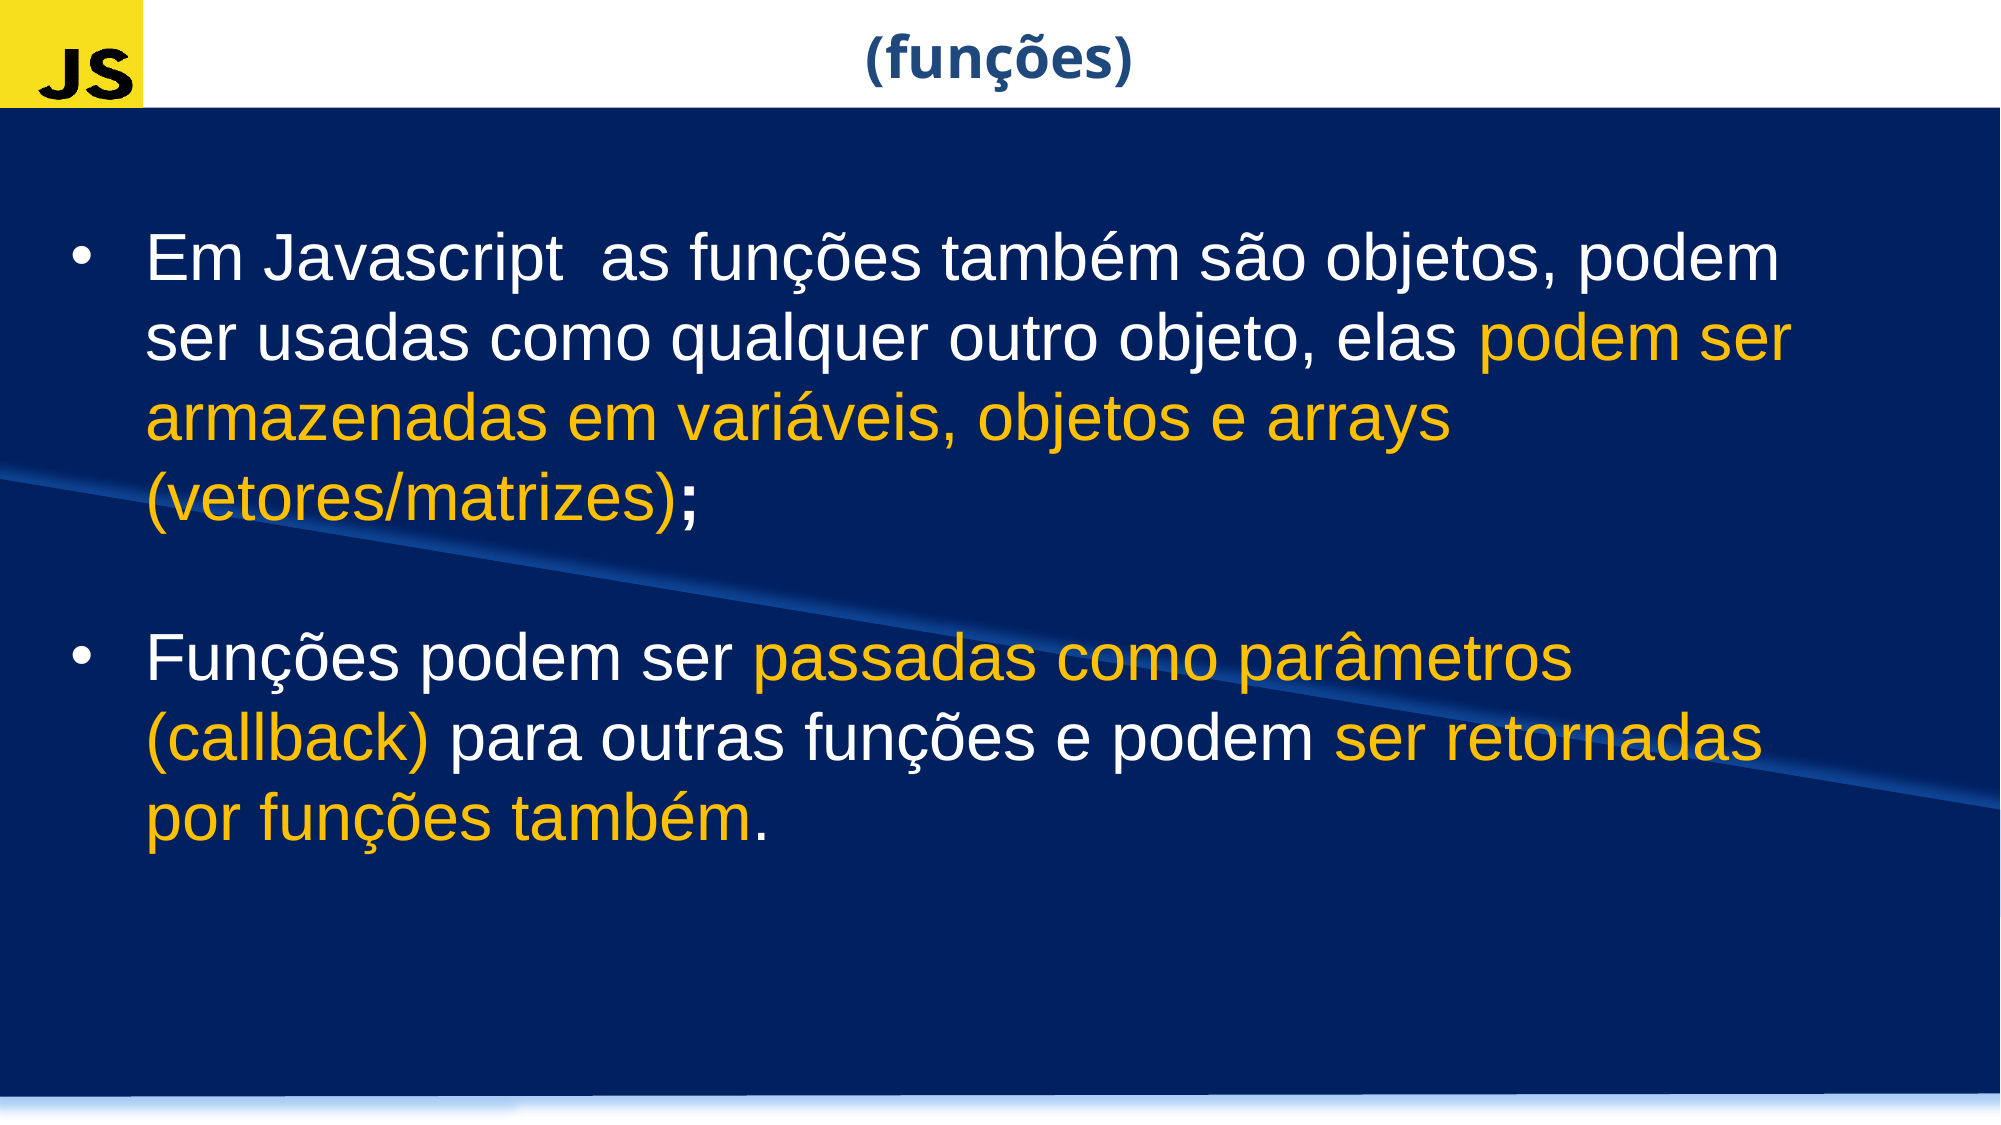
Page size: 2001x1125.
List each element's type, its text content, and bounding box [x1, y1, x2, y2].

text_box Em Javascript as funções também são objetos, podem ser usadas como qualquer outro objeto, elas podem ser armazenadas em variáveis, objetos e arrays (vetores/matrizes); Funções podem ser passadas como parâmetros (callback) para outras funções e podem ser retornadas por funções também. [55, 206, 1877, 1034]
picture [0, 0, 143, 108]
text_box (funções) [249, 0, 1750, 111]
